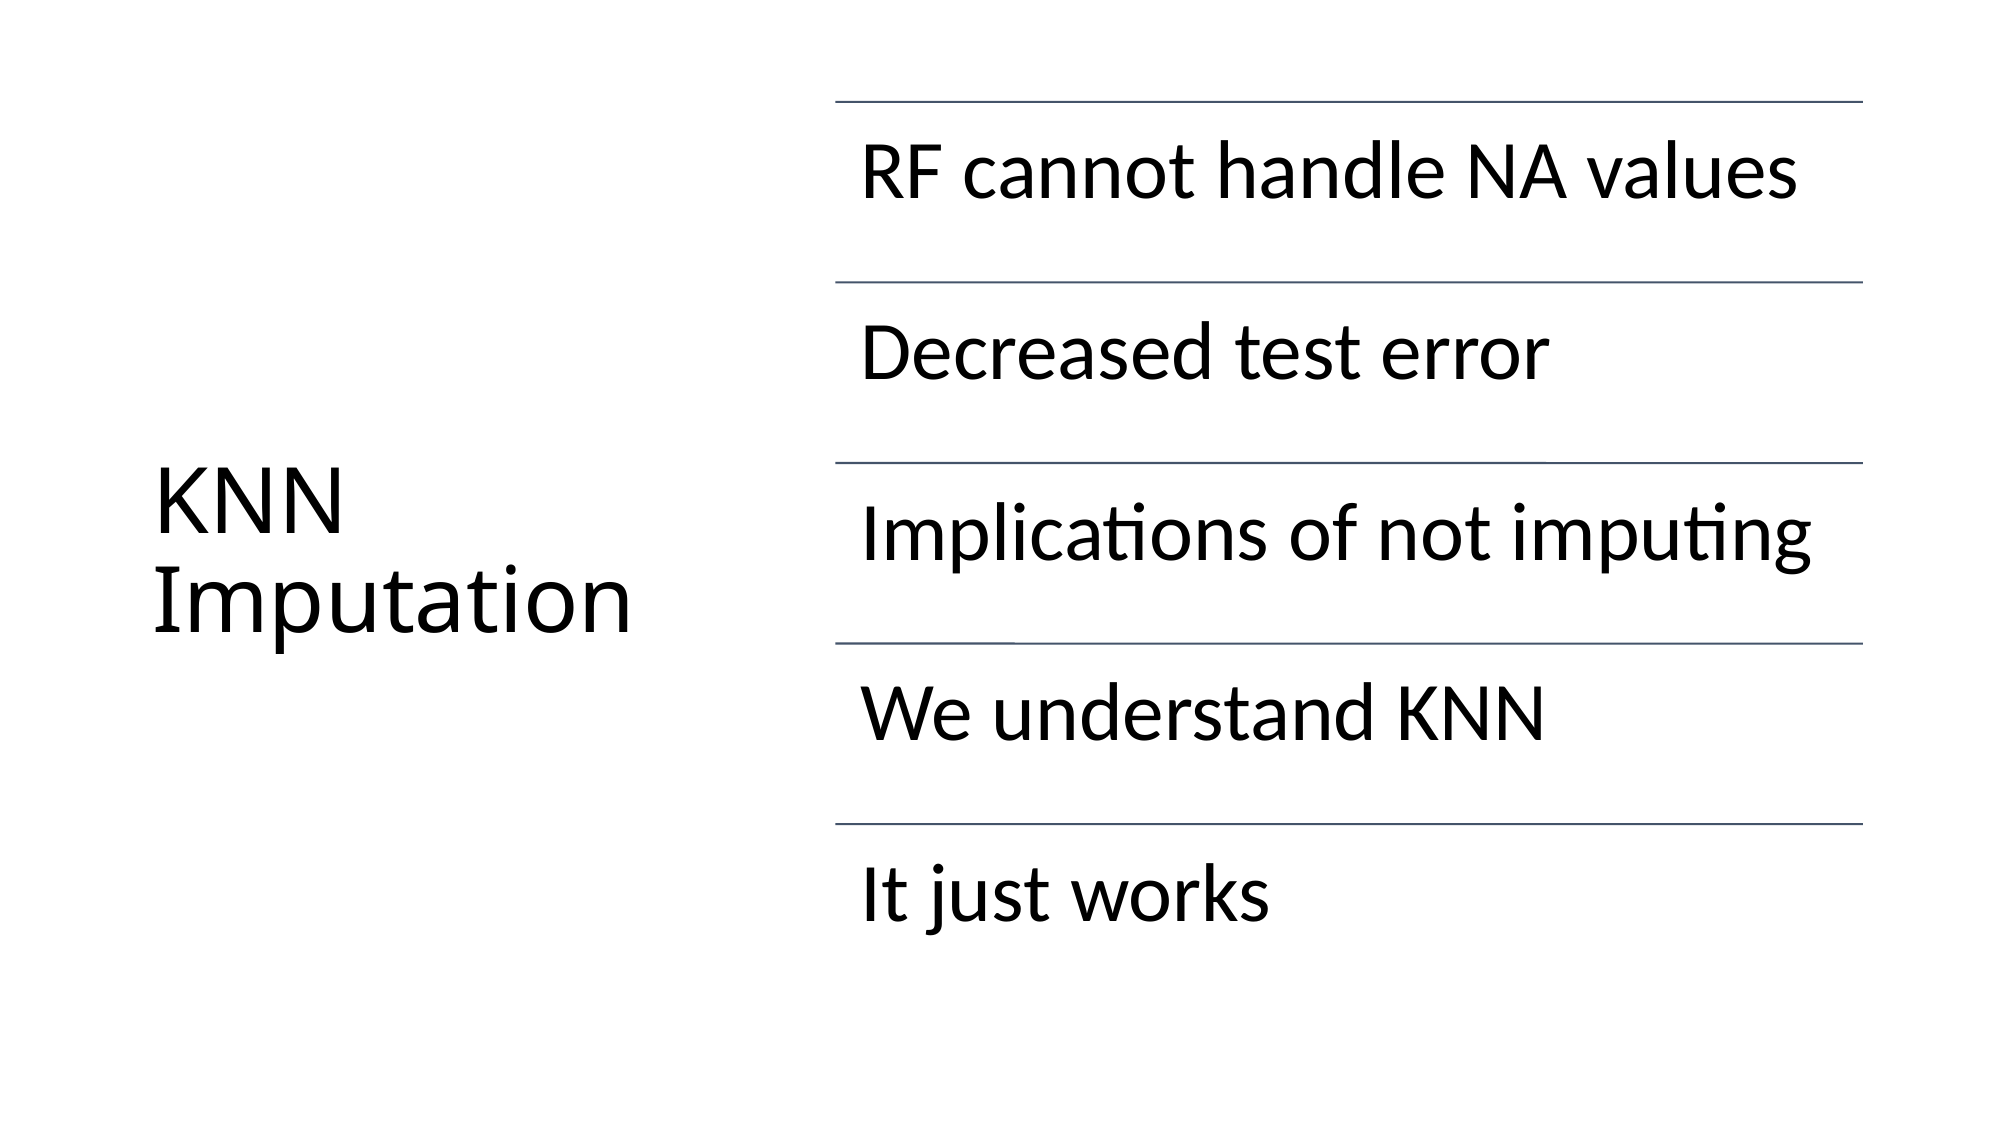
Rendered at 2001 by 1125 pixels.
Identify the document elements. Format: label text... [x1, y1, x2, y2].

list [835, 101, 1863, 1005]
title KNN Imputation [137, 101, 769, 1005]
